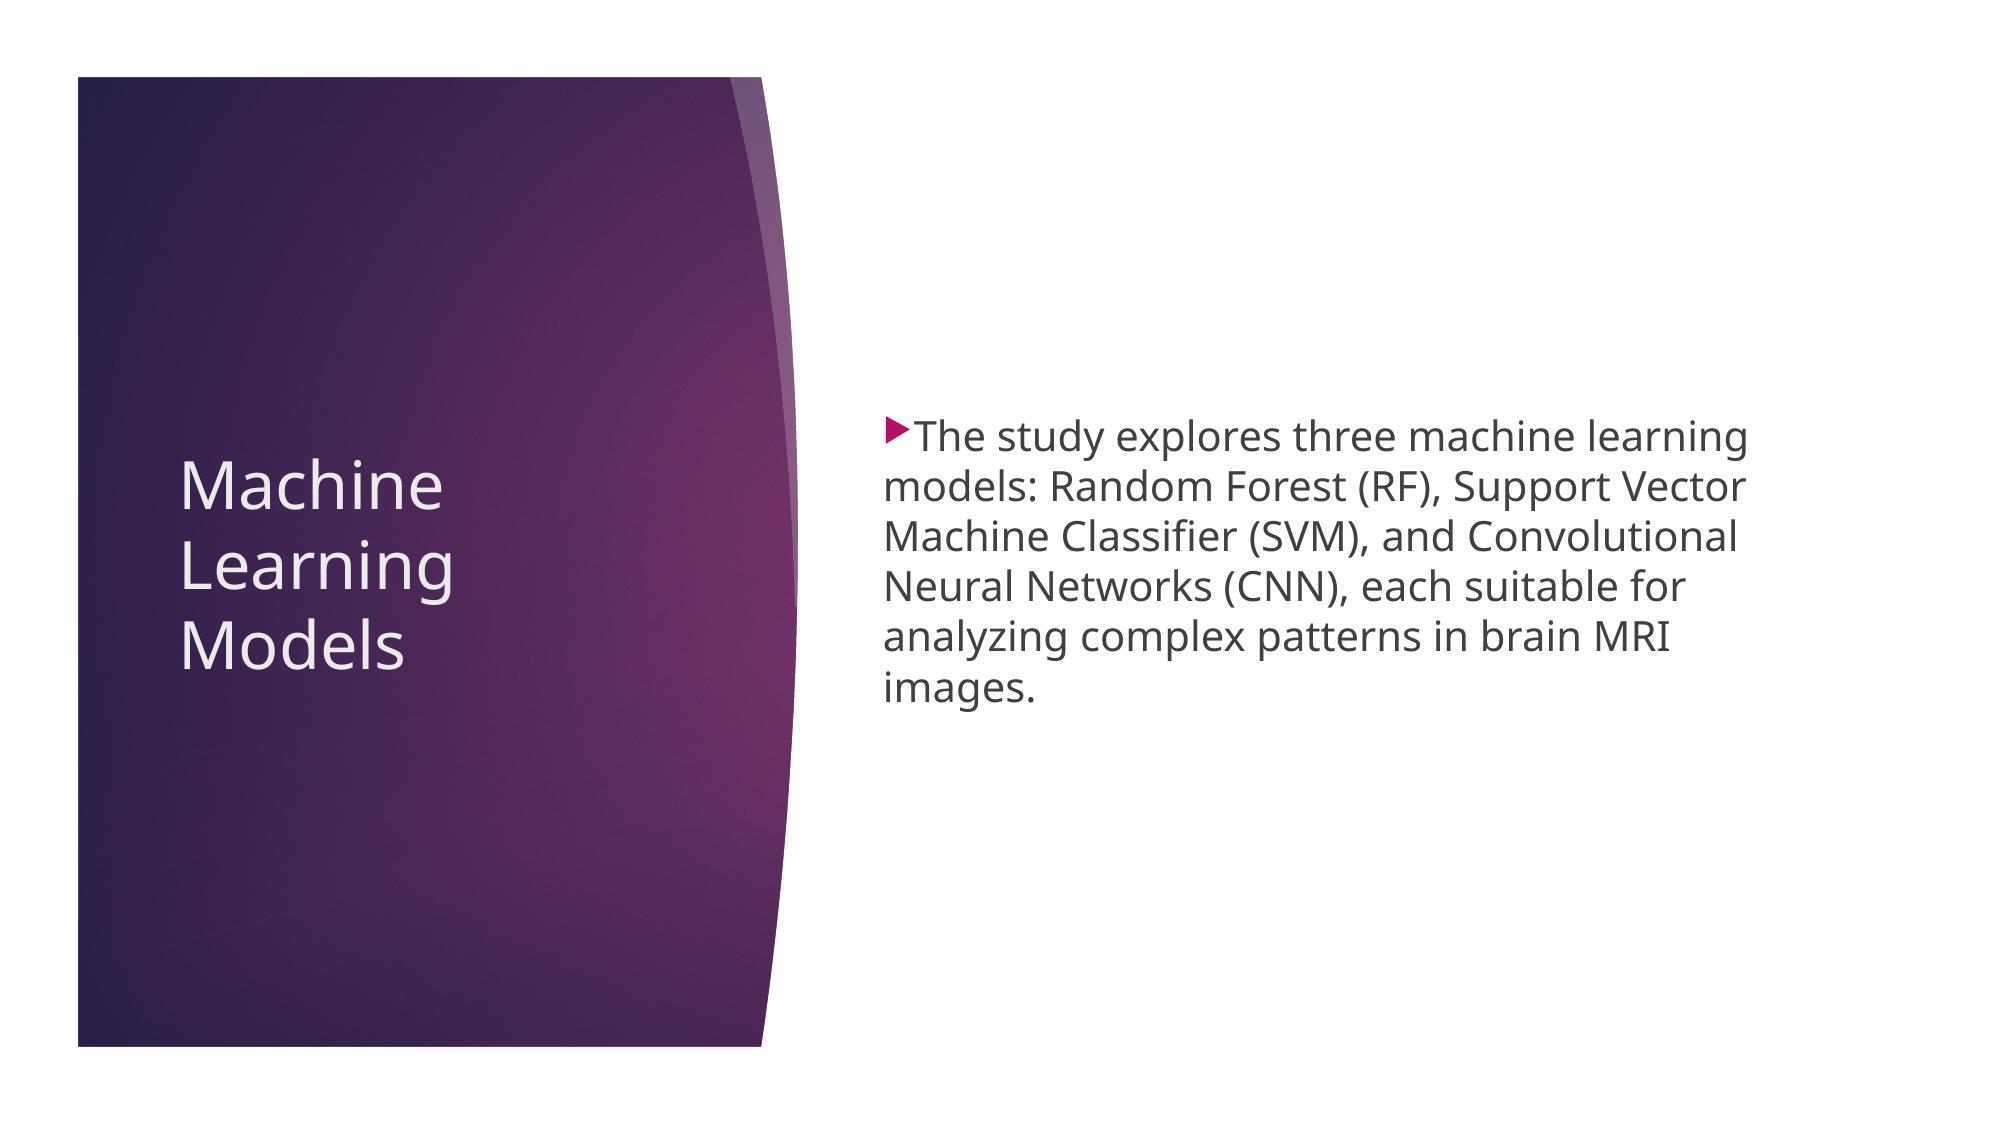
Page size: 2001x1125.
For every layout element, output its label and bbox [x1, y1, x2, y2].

text_box [0, 0, 2000, 1125]
